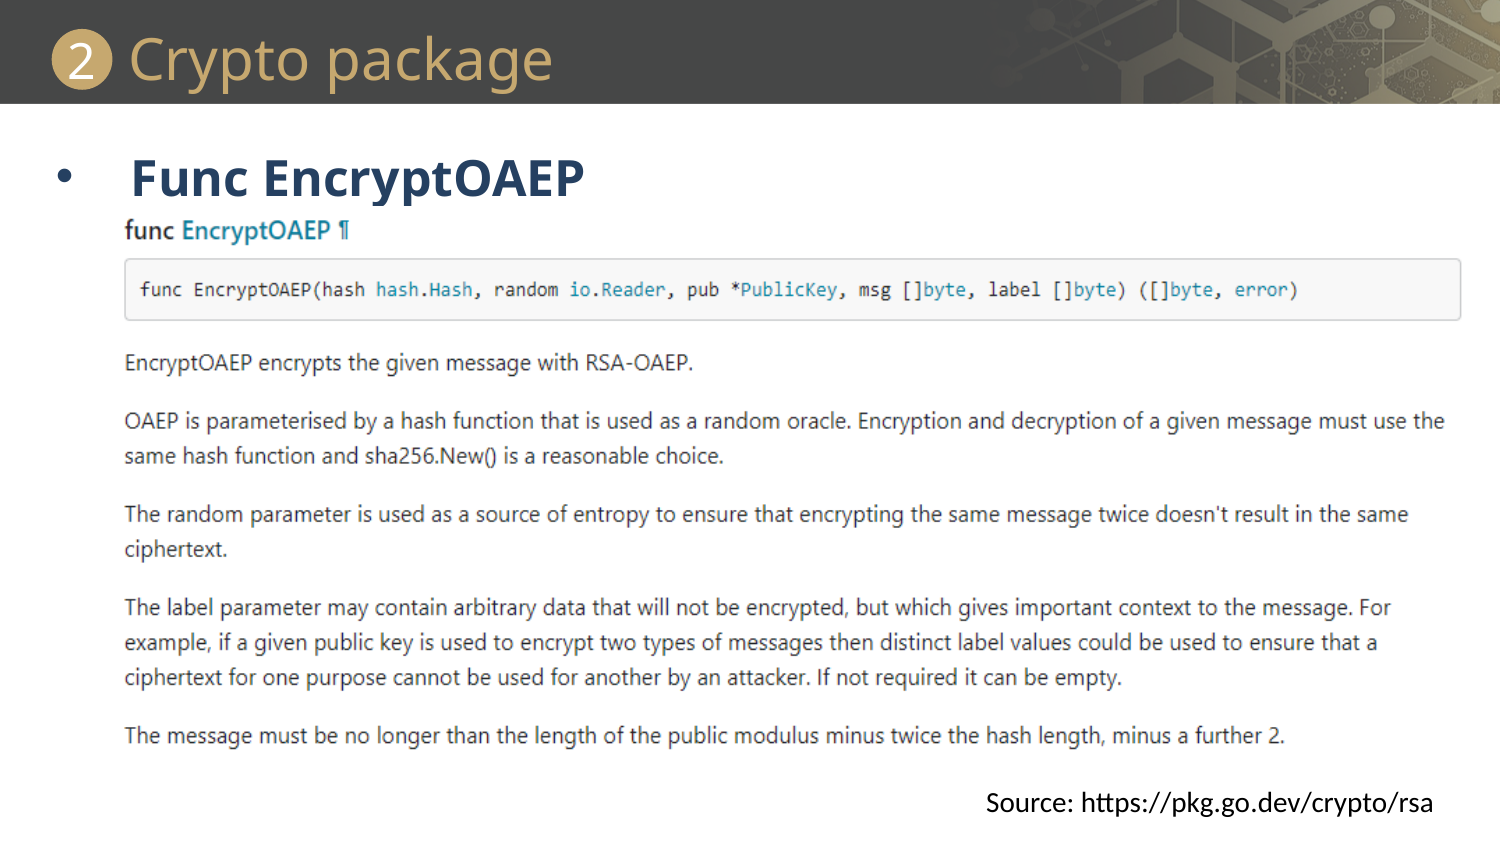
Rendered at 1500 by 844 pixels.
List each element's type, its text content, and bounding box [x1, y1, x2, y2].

list Func EncryptOAEP [41, 150, 1459, 777]
text_box Source: https://pkg.go.dev/crypto/rsa [971, 785, 1450, 826]
picture [112, 205, 1488, 777]
picture [0, 0, 1500, 103]
list 2 [51, 28, 113, 90]
title Crypto package [113, 13, 1459, 100]
